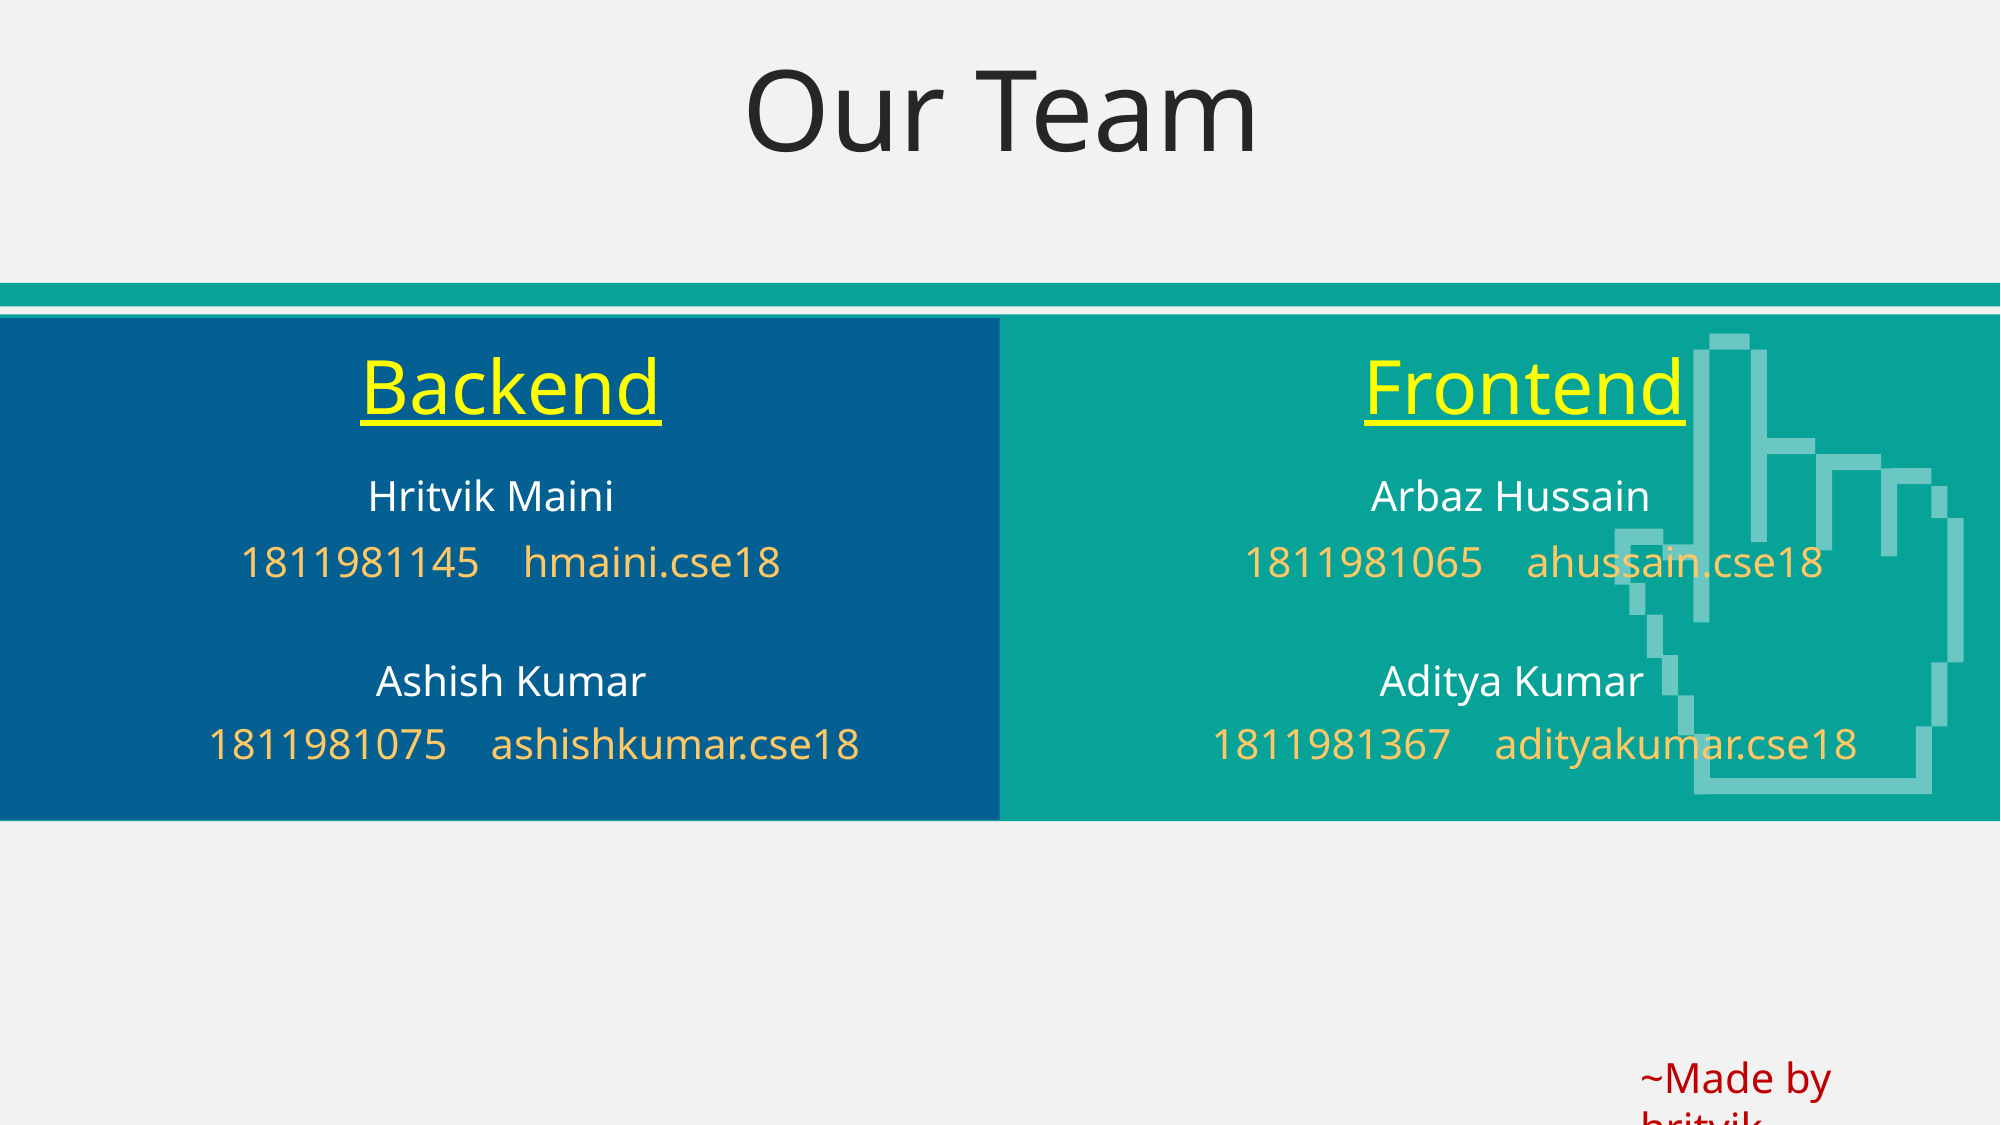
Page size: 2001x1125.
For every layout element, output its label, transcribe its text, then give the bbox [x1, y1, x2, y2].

text_box [1628, 593, 1664, 647]
text_box [0, 317, 1000, 820]
text_box [1693, 333, 1965, 795]
text_box Arbaz Hussain [1356, 462, 1686, 528]
text_box Ashish Kumar [361, 647, 682, 710]
text_box 1811981065 ahussain.cse18 [1228, 528, 1843, 593]
text_box 1811981075 ashishkumar.cse18 [193, 710, 921, 775]
text_box 1811981367 adityakumar.cse18 [1196, 710, 1925, 775]
text_box Frontend [1349, 332, 1717, 437]
text_box 1811981145 hmaini.cse18 [225, 528, 826, 593]
text_box [1686, 694, 1695, 710]
text_box Hritvik Maini [352, 462, 645, 528]
text_box [1692, 593, 1711, 623]
text_box [1692, 437, 1711, 528]
text_box Backend [345, 332, 713, 437]
text_box Aditya Kumar [1364, 647, 1686, 710]
text_box ~Made by hritvik [1625, 1044, 1979, 1125]
list Our Team [53, 55, 1952, 175]
